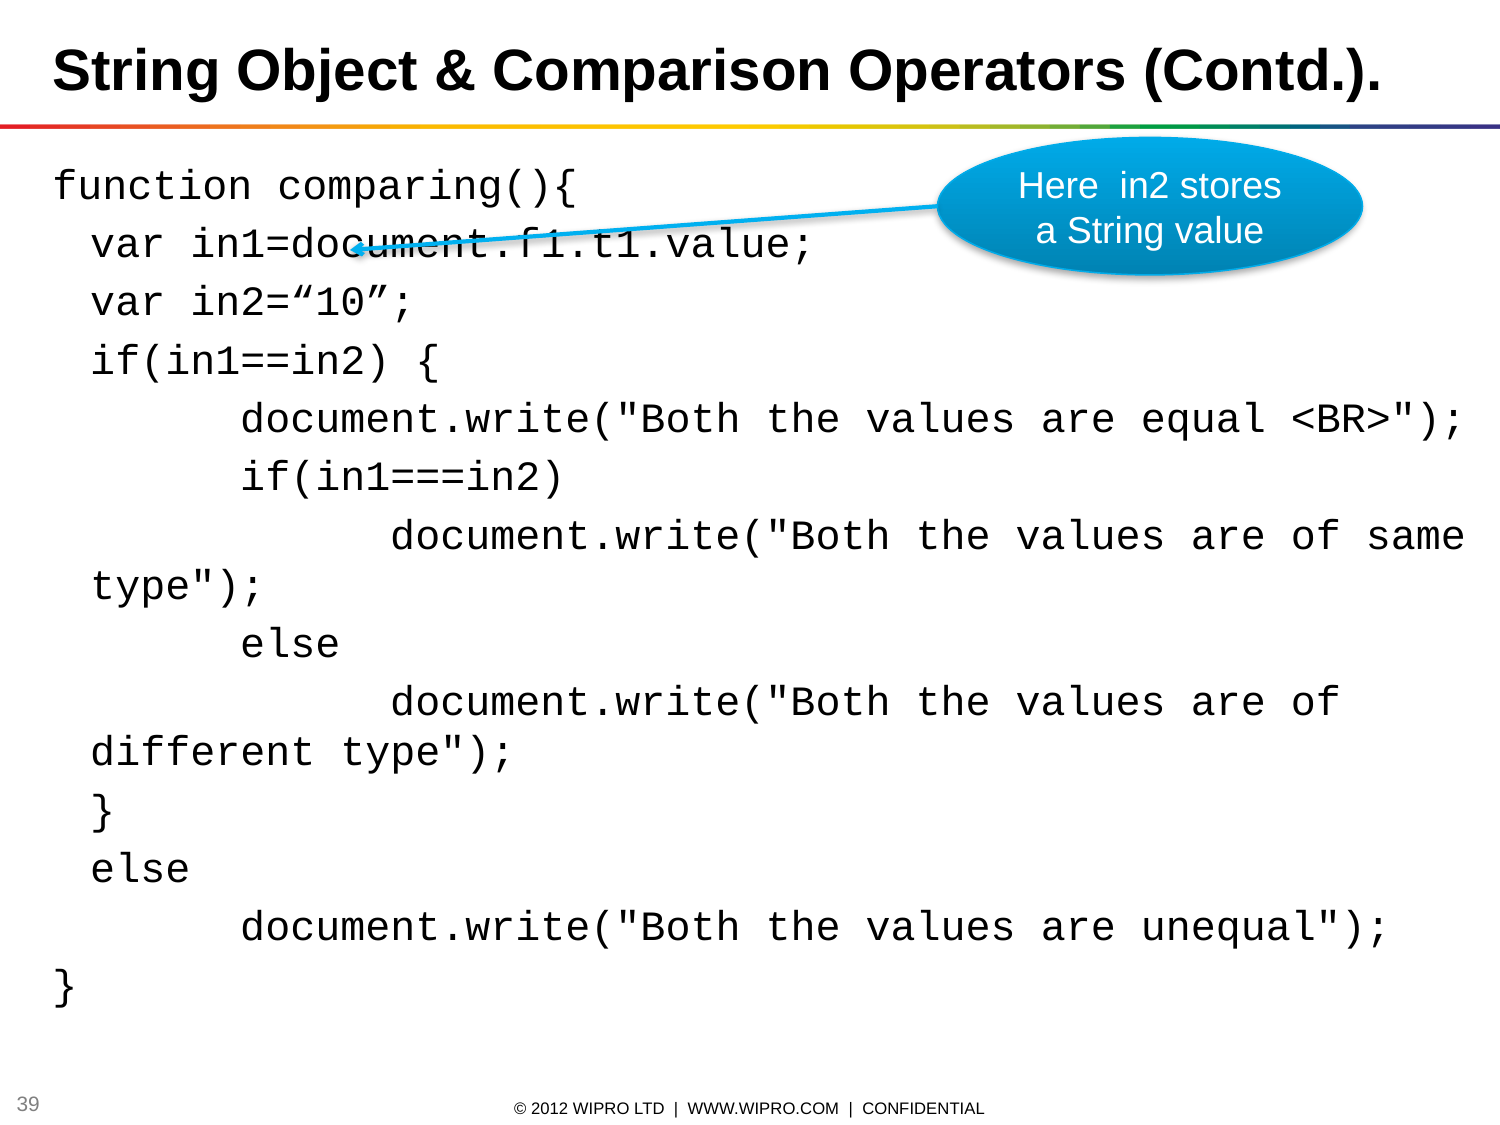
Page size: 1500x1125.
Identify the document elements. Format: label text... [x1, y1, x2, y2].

text_box Here in2 stores a String value [937, 136, 1364, 276]
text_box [349, 206, 938, 251]
list function comparing(){ var in1=document.f1.t1.value; var in2=“10”; if(in1==in2) { document.write("Both the values are equal <BR>"); if(in1===in2) document.write("Both the values are of same type"); else document.write("Both the values are of different type"); } else document.write("Both the values are unequal"); } [37, 149, 1500, 1075]
list String Object & Comparison Operators (Contd.). [37, 24, 1500, 111]
